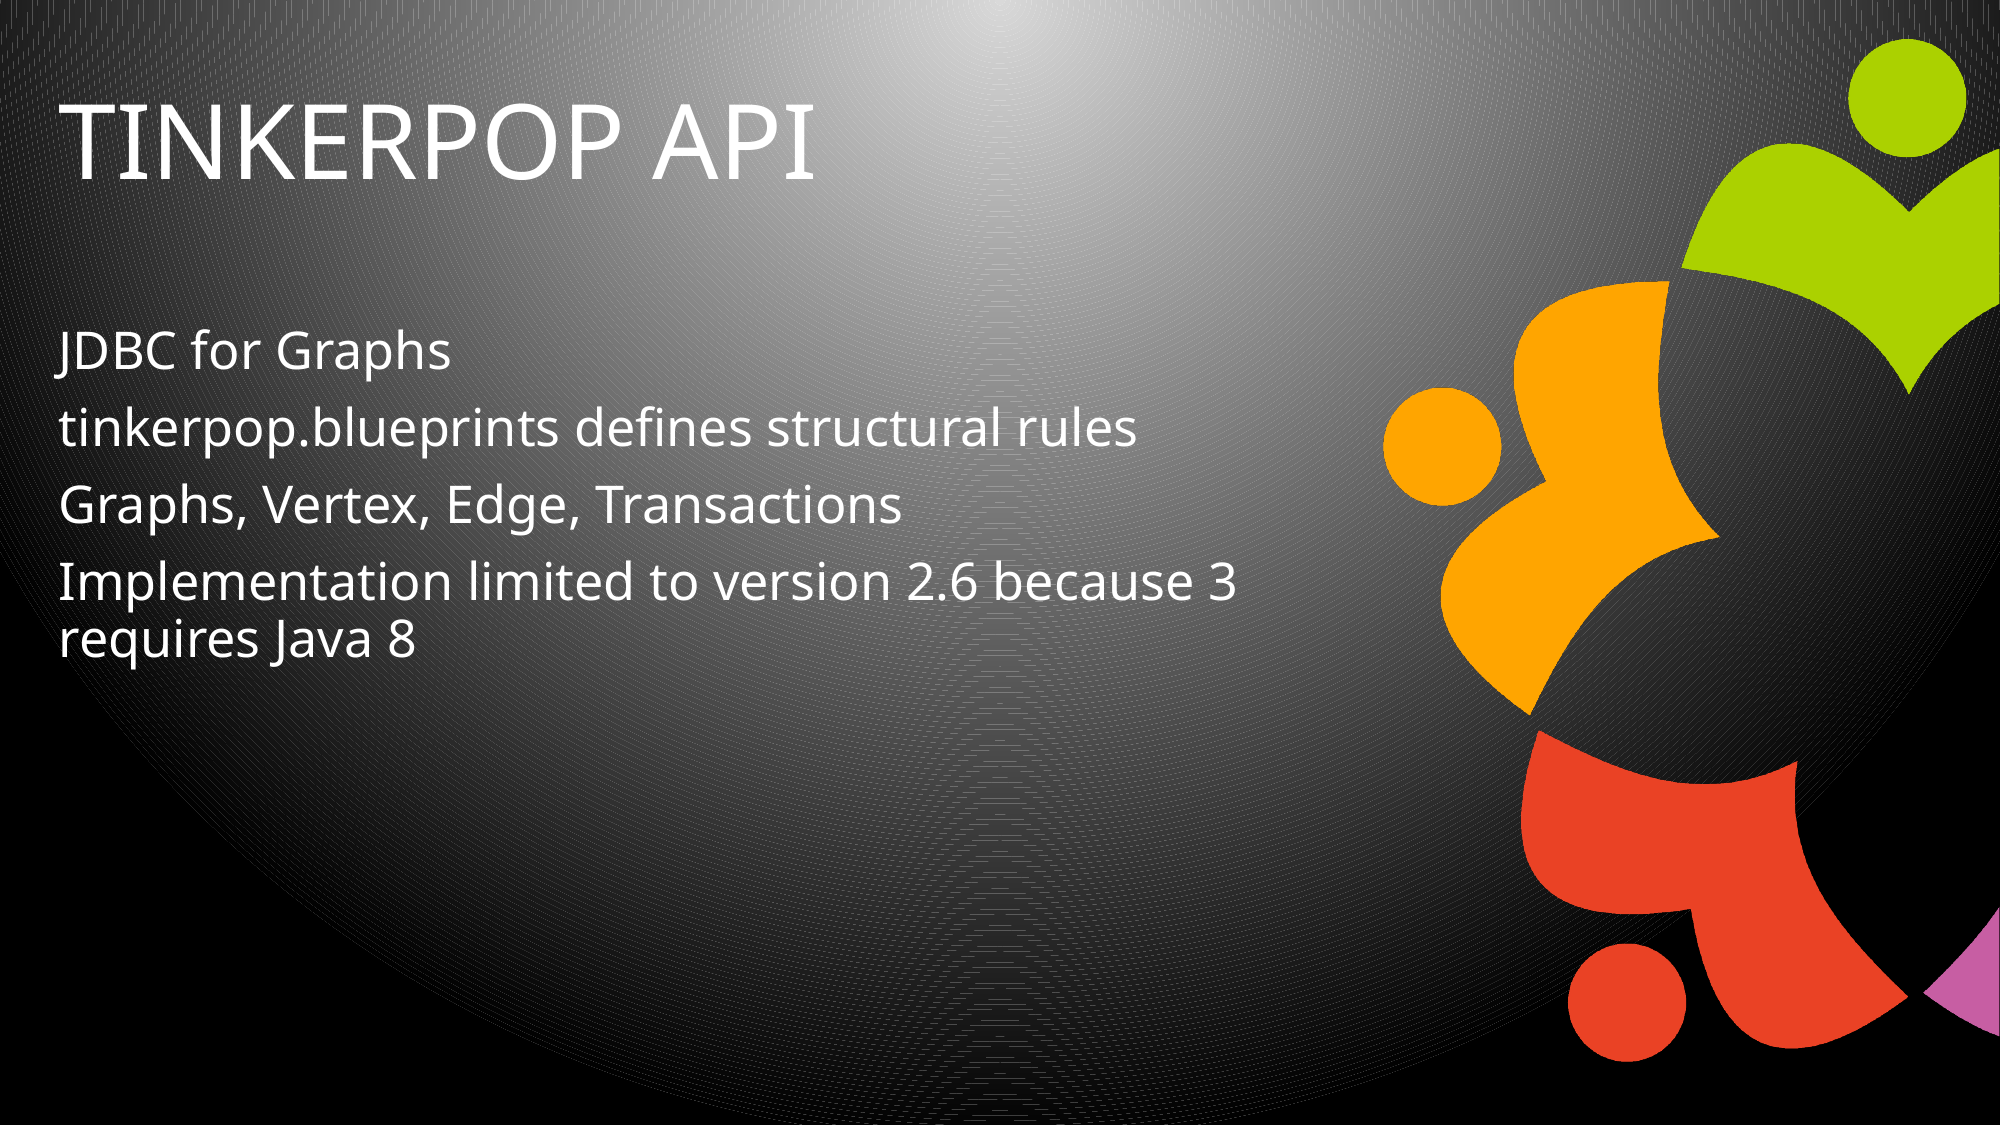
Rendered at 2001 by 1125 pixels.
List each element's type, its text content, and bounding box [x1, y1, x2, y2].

title TiNkerpop API [43, 39, 1743, 252]
list JDBC for Graphs tinkerpop.blueprints defines structural rules Graphs, Vertex, Edge, Transactions Implementation limited to version 2.6 because 3 requires Java 8 [43, 317, 1361, 978]
picture [1318, 39, 2000, 1103]
